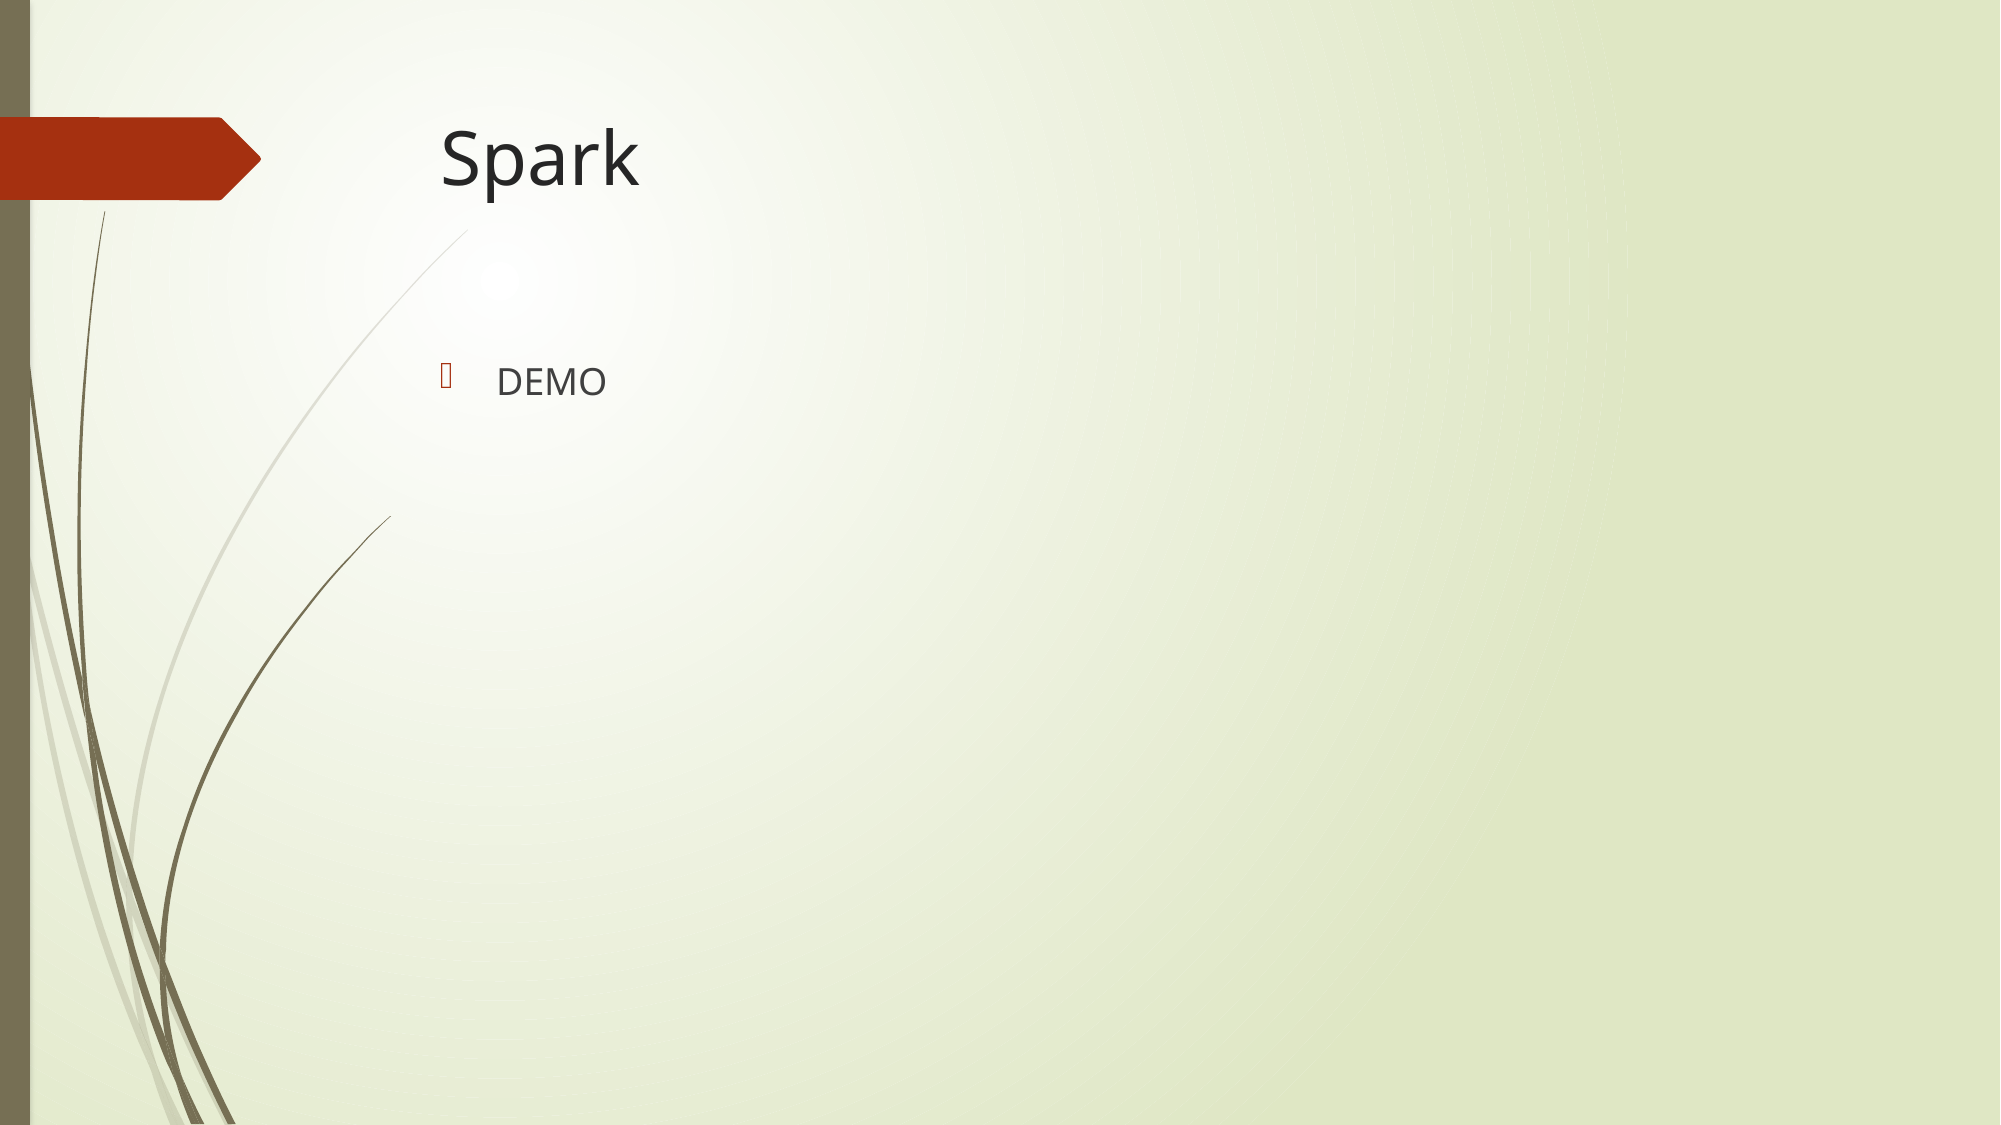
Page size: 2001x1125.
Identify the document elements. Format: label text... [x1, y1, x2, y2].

title Spark [425, 102, 1888, 313]
list DEMO [424, 350, 1888, 970]
